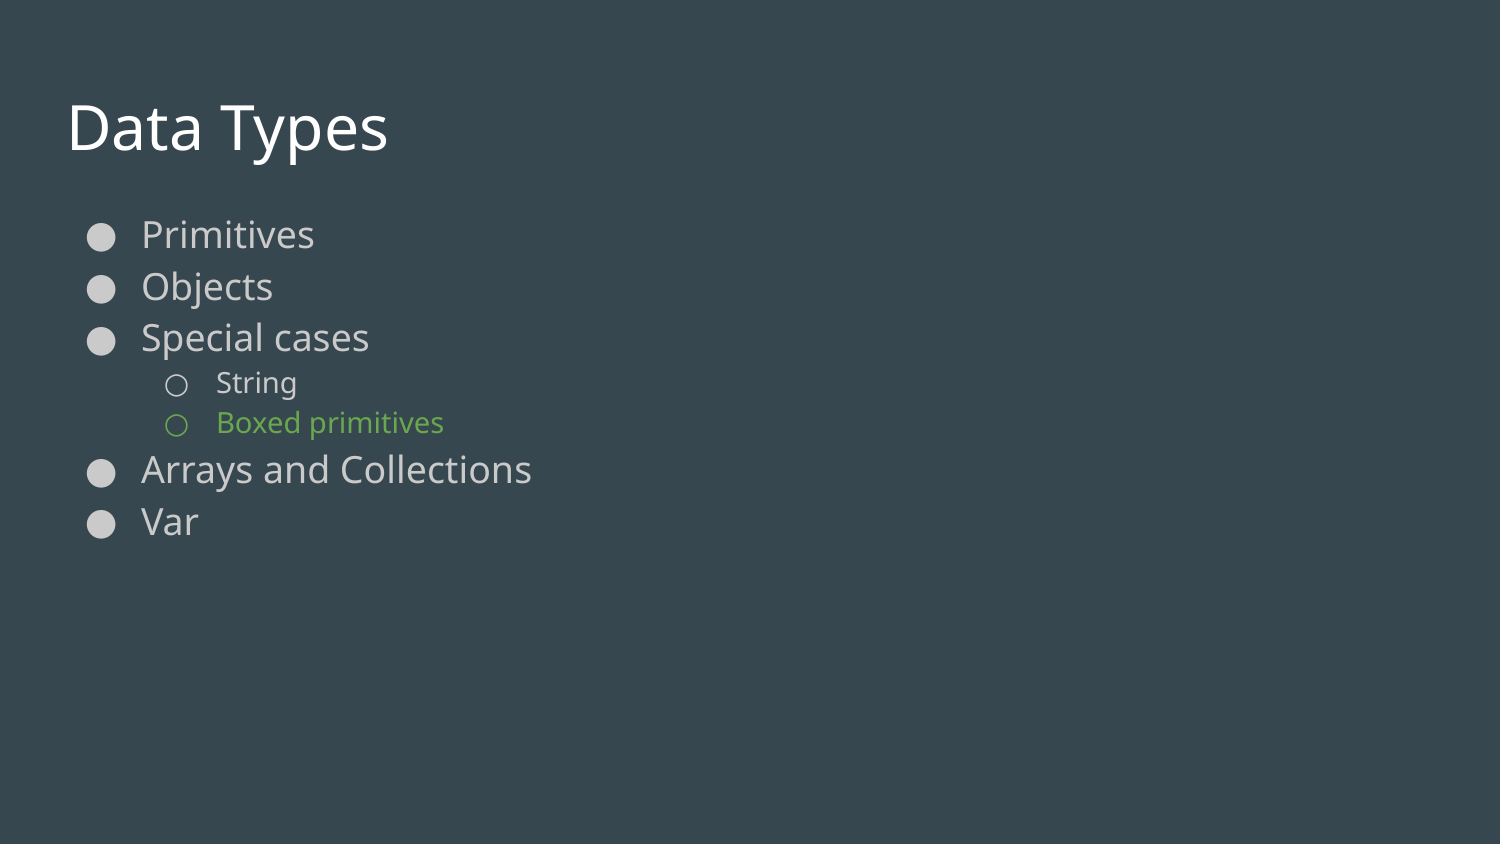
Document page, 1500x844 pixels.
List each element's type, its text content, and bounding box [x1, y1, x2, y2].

title Data Types [51, 72, 1449, 167]
list Primitives Objects Special cases String Boxed primitives Arrays and Collections Var [51, 189, 1449, 750]
